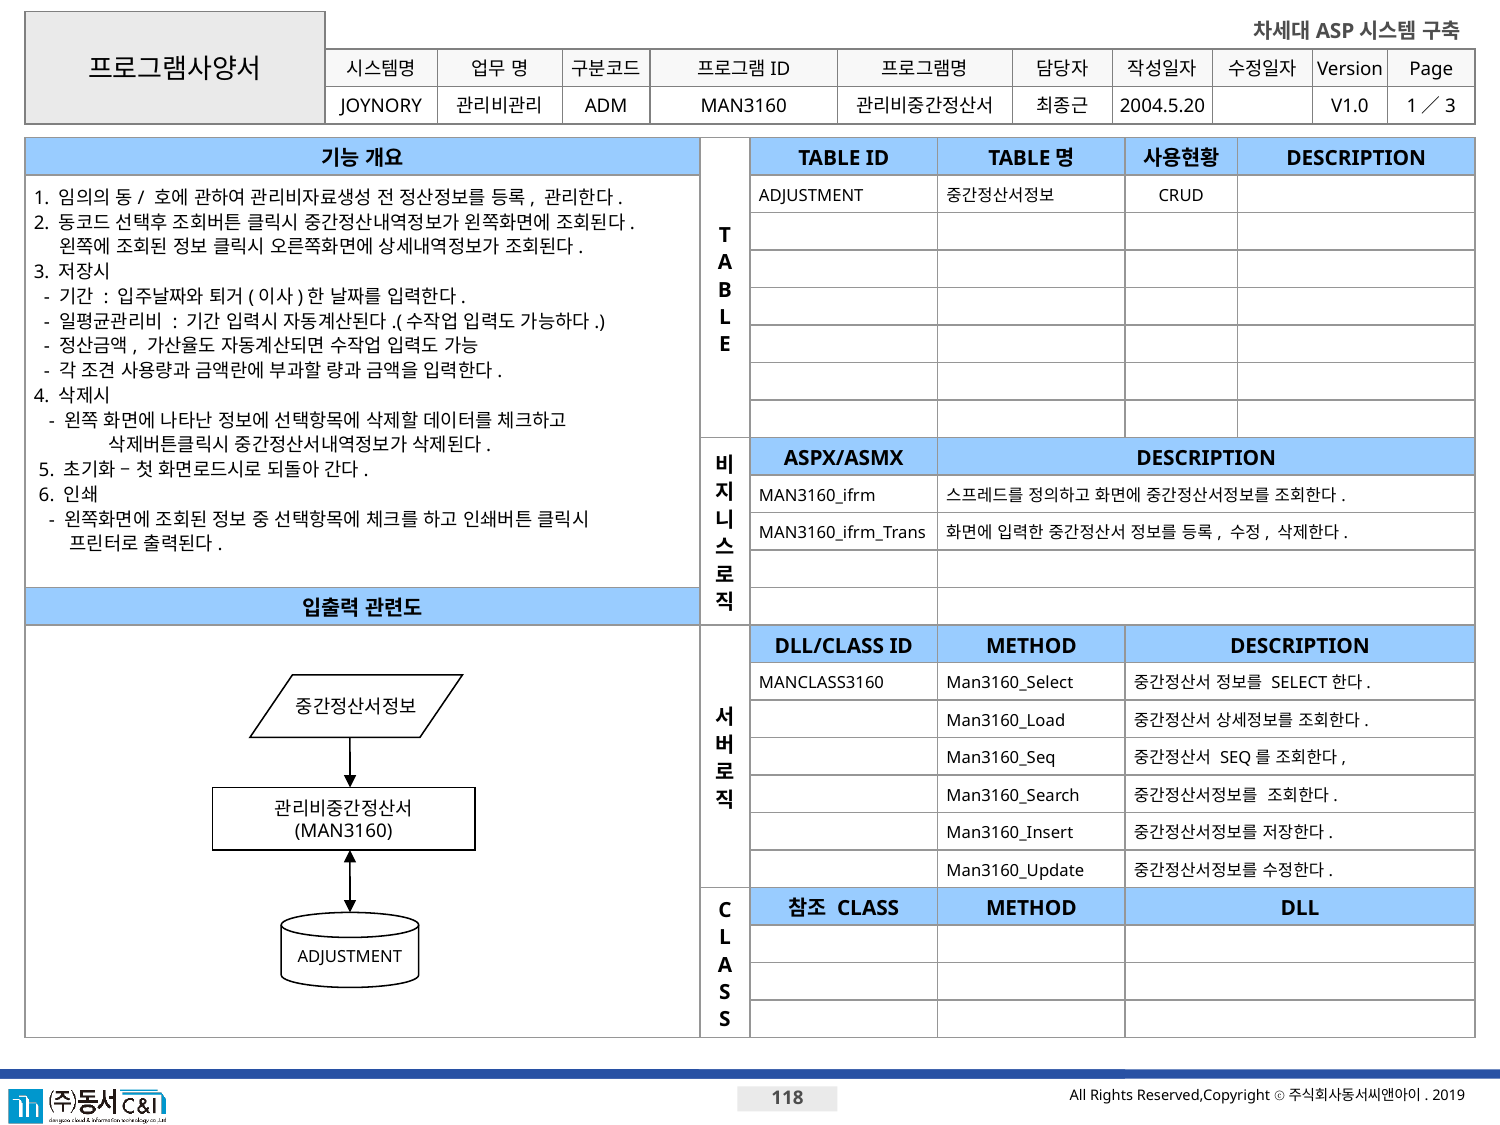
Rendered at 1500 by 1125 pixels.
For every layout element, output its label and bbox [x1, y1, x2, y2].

text_box [24, 11, 1475, 124]
text_box [24, 137, 1475, 1038]
picture [44, 1088, 168, 1124]
